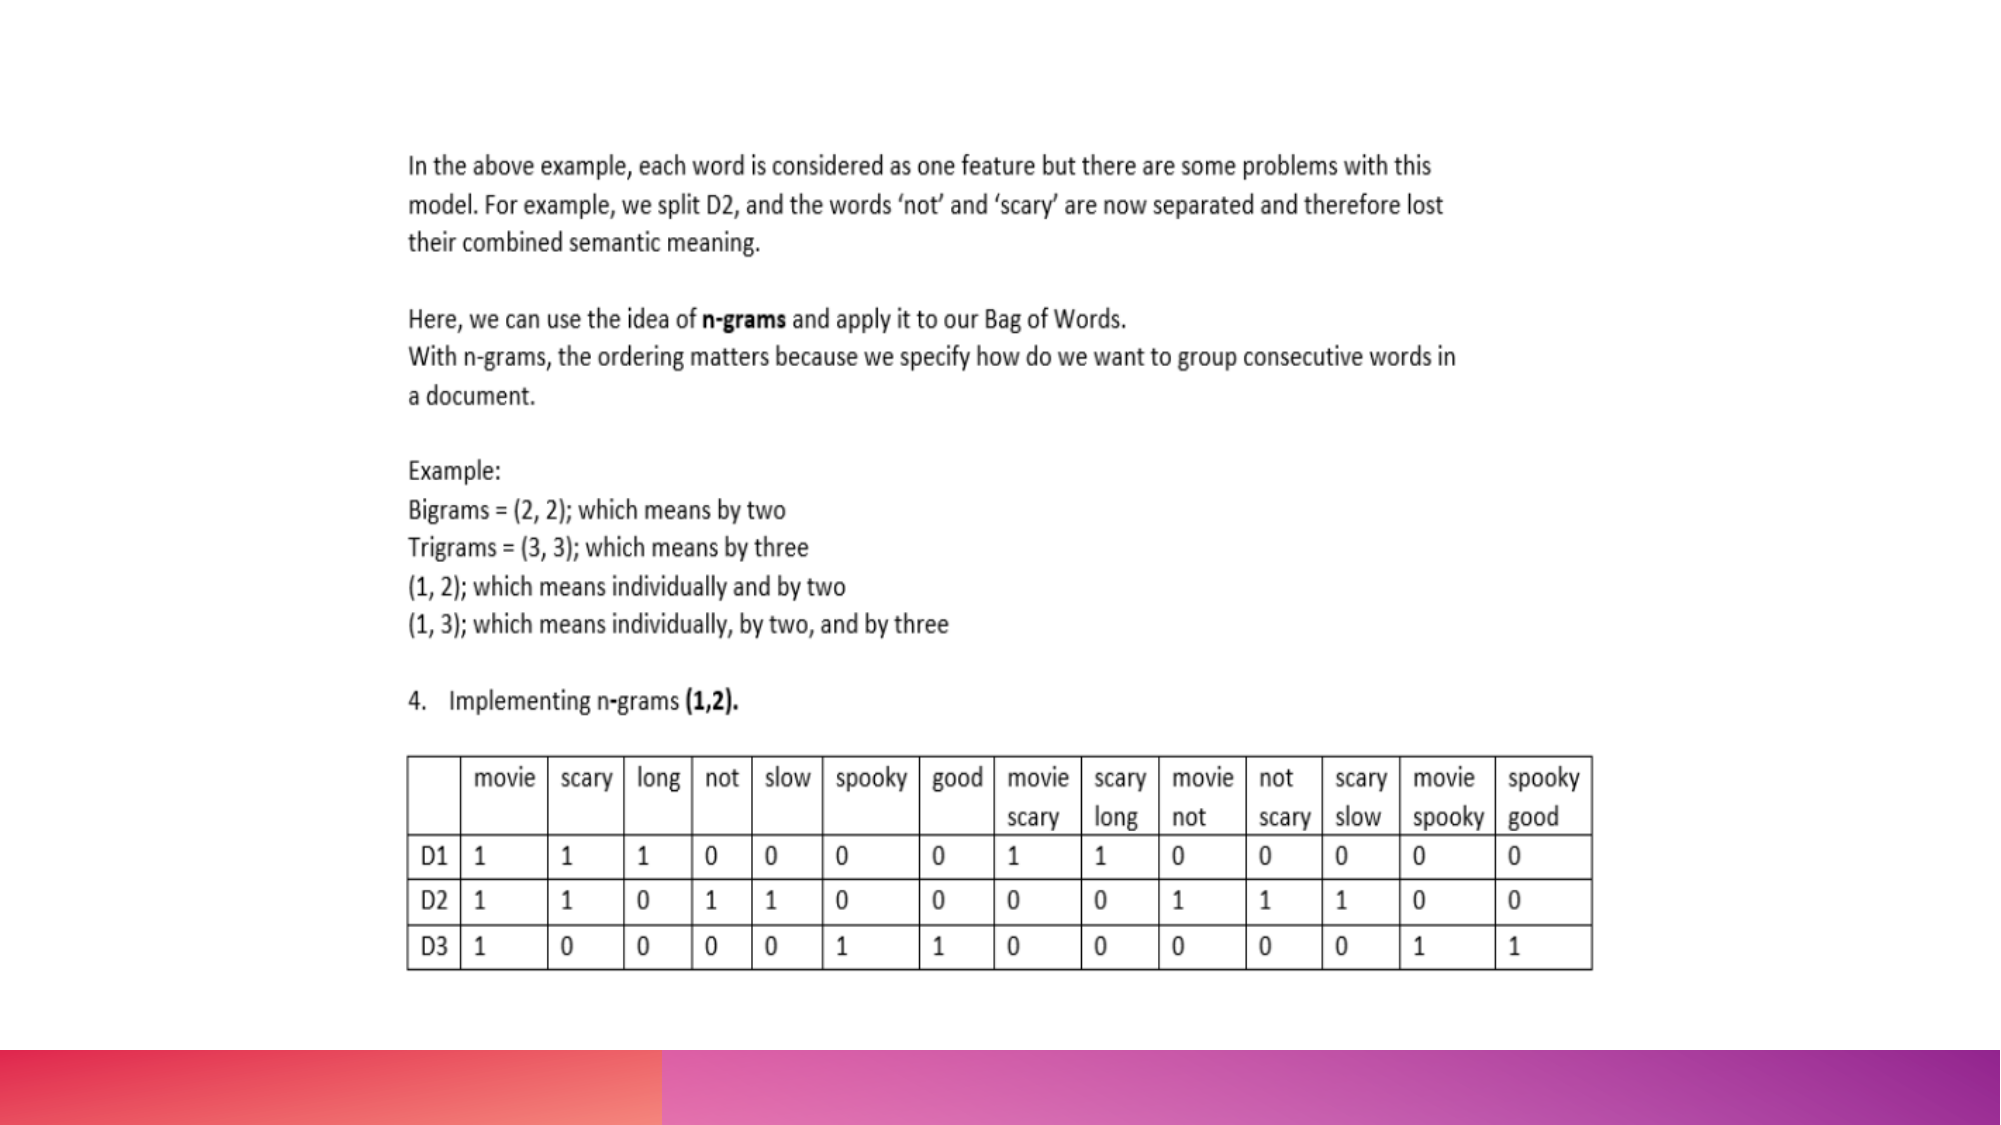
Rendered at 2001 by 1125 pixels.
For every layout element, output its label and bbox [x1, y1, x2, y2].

picture [384, 122, 1616, 1003]
